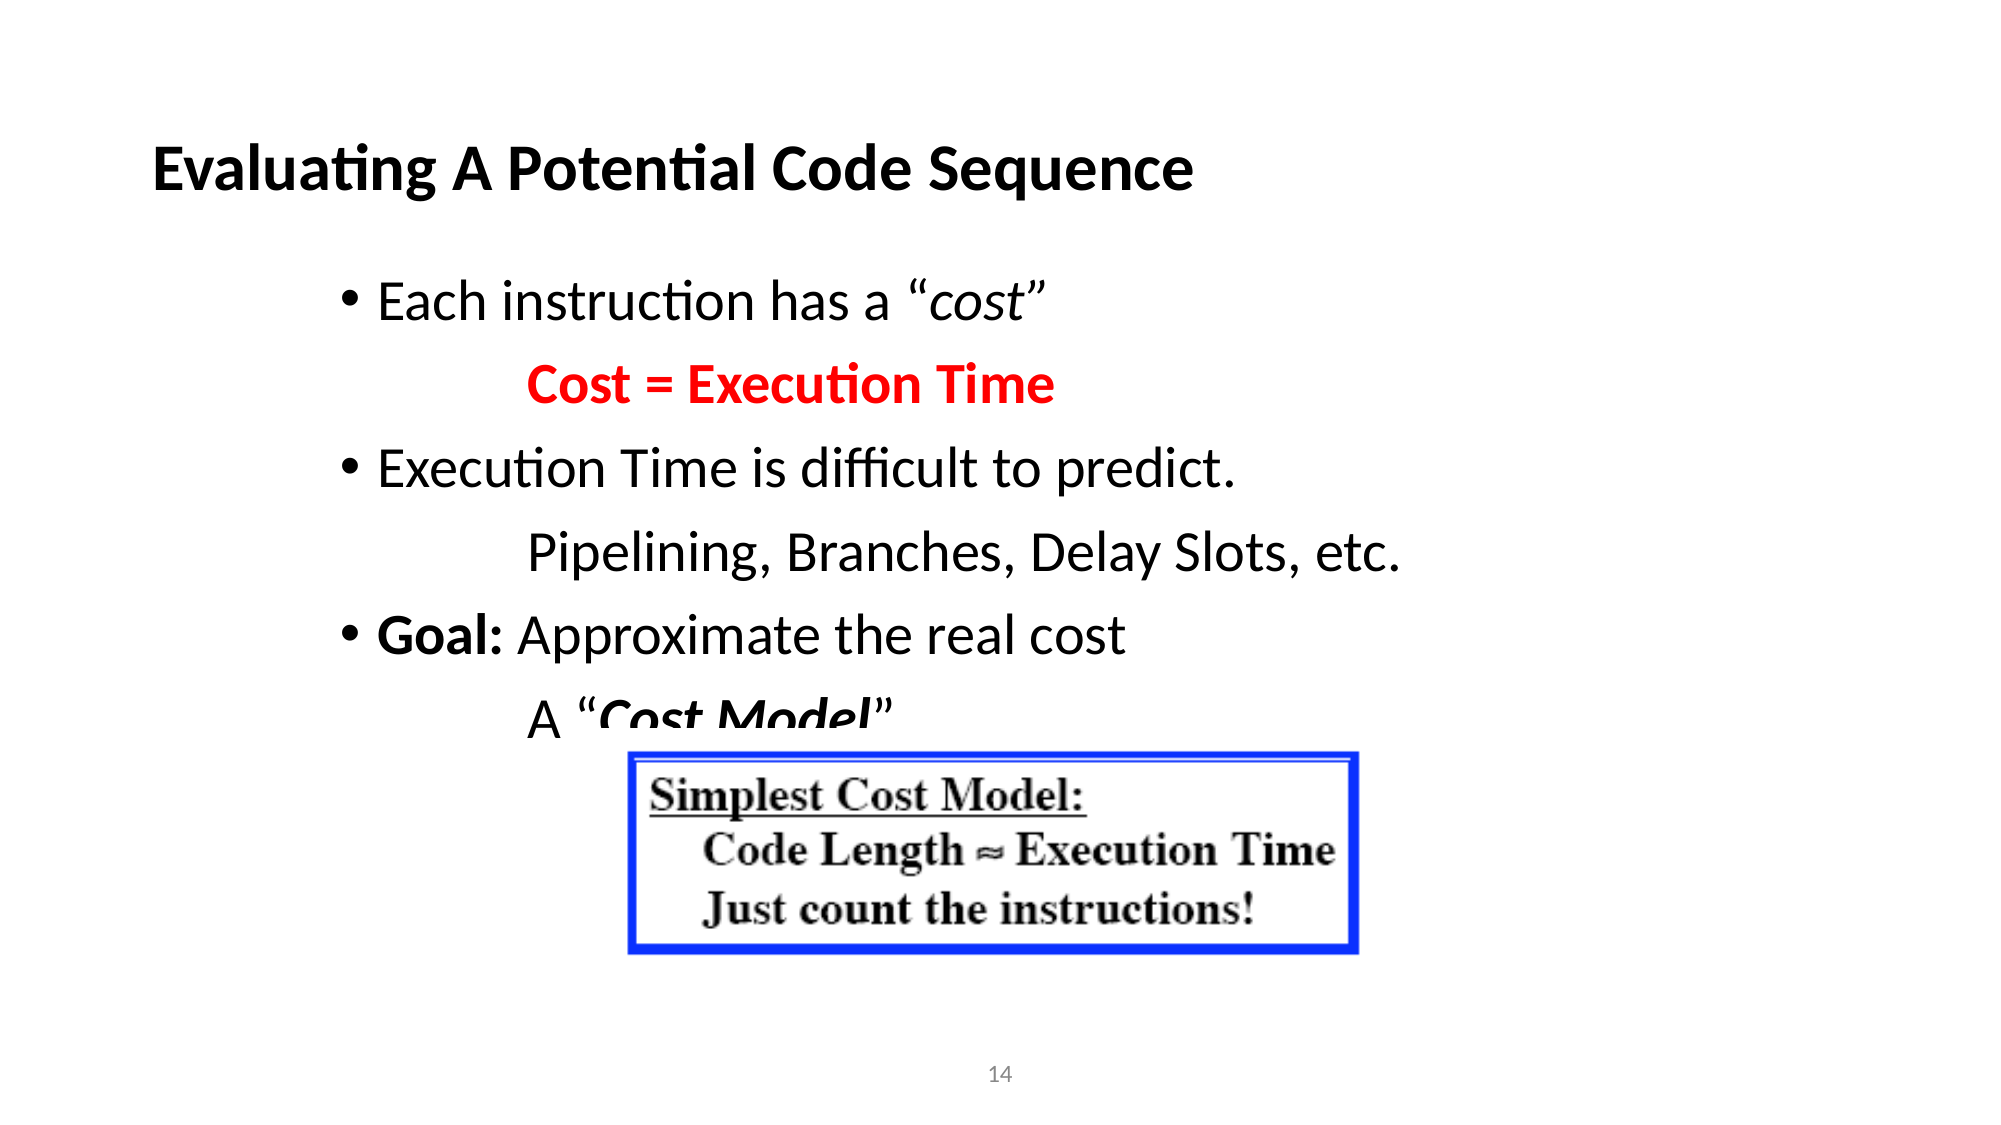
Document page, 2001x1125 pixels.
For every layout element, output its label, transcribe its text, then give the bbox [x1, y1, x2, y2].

title Evaluating A Potential Code Sequence [137, 59, 1863, 278]
slide_number ‹#› [662, 1042, 1338, 1103]
picture [599, 728, 1426, 988]
list Each instruction has a “cost” Cost = Execution Time Execution Time is difficult to predict. Pipelining, Branches, Delay Slots, etc. Goal: Approximate the real cost A “Cost Model” [324, 262, 1550, 1062]
